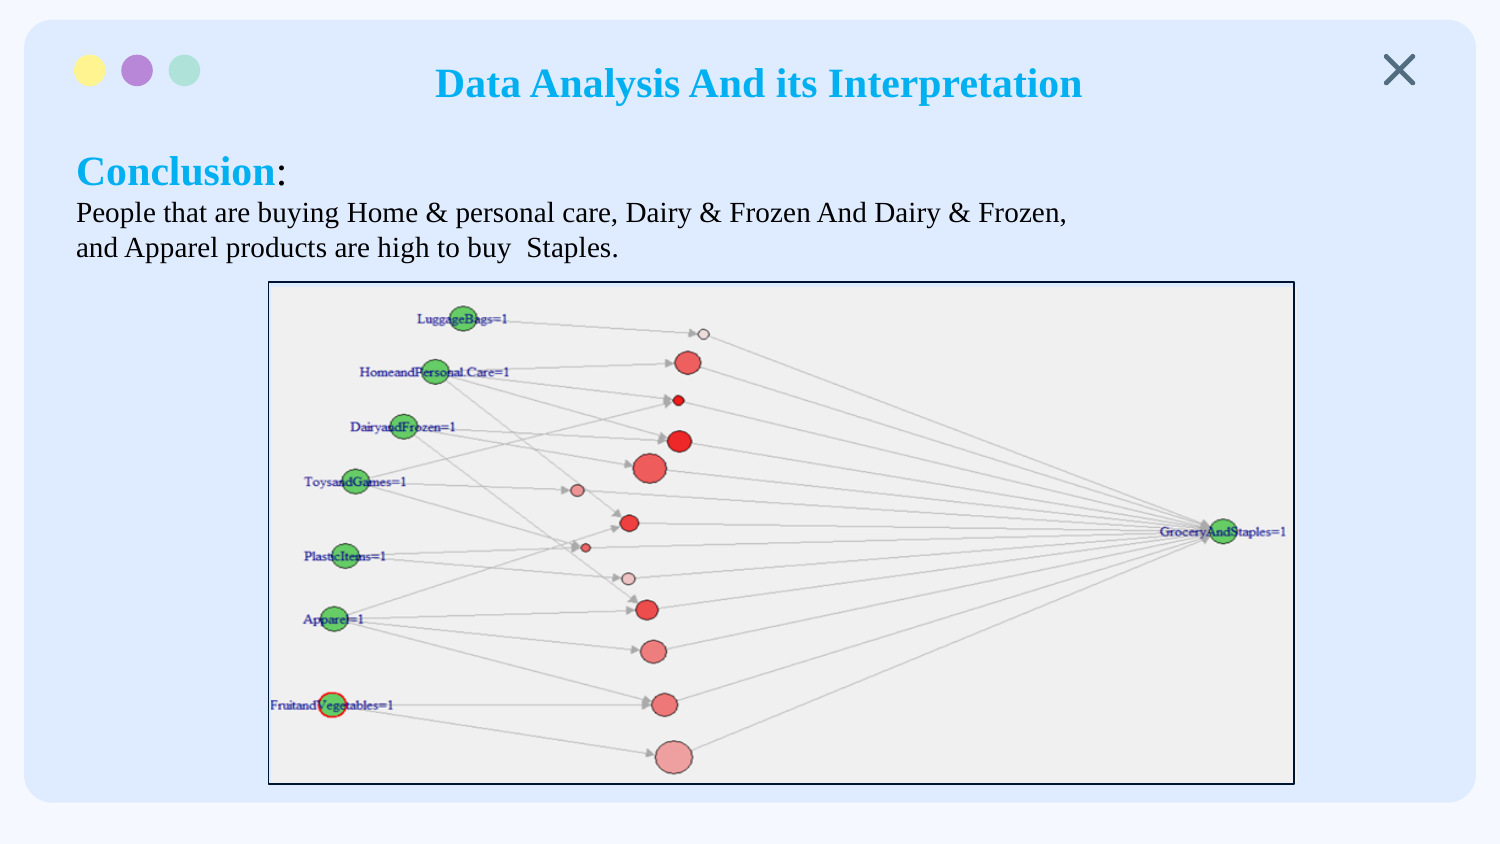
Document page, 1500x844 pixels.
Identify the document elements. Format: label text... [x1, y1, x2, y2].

text_box [267, 280, 1296, 288]
text_box Data Analysis And its Interpretation [253, 48, 1266, 173]
picture [270, 286, 1297, 783]
text_box Conclusion: People that are buying Home & personal care, Dairy & Frozen And Dairy & Frozen, and Apparel products are high to buy Staples. [61, 136, 1099, 271]
